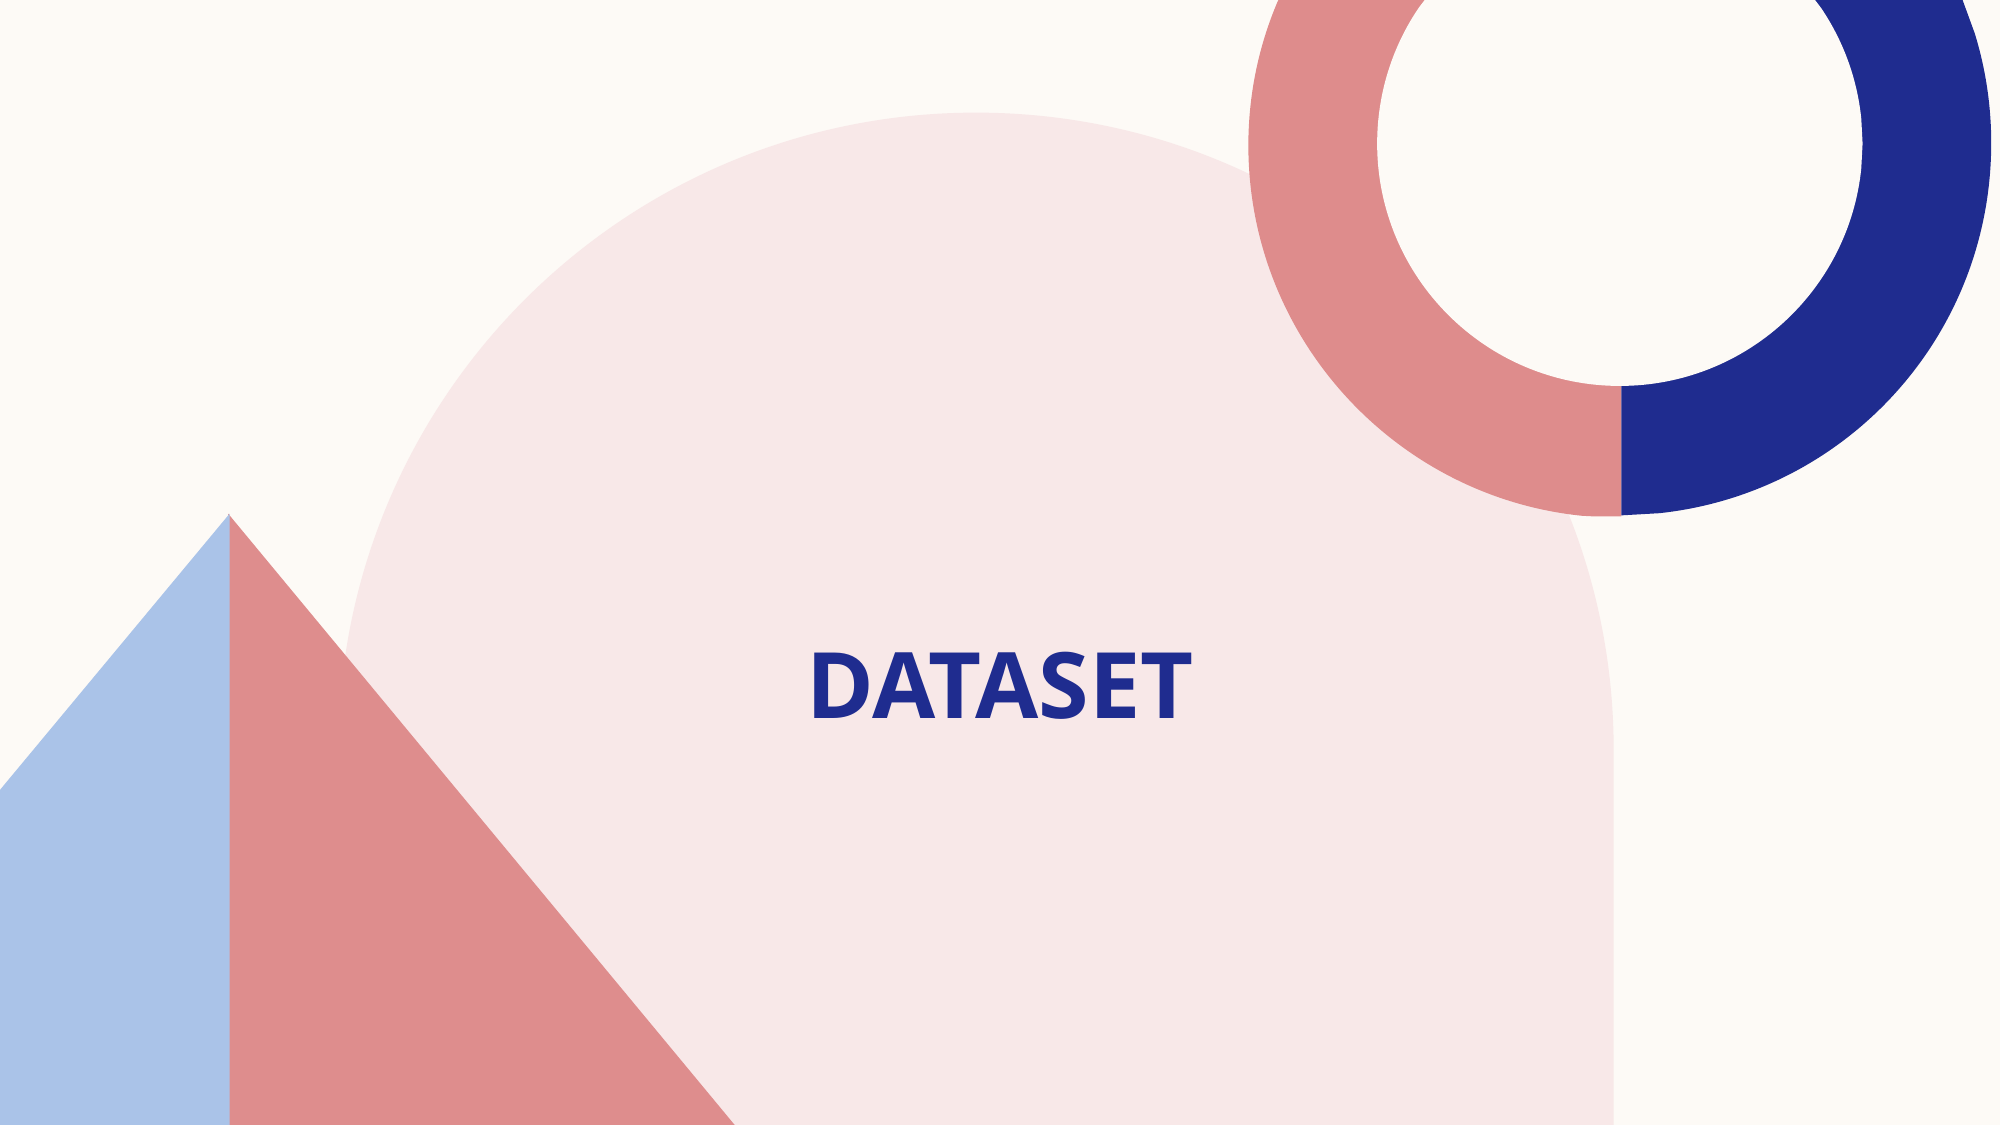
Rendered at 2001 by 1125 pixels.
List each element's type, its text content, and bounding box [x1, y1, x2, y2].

title dataset [474, 619, 1525, 746]
